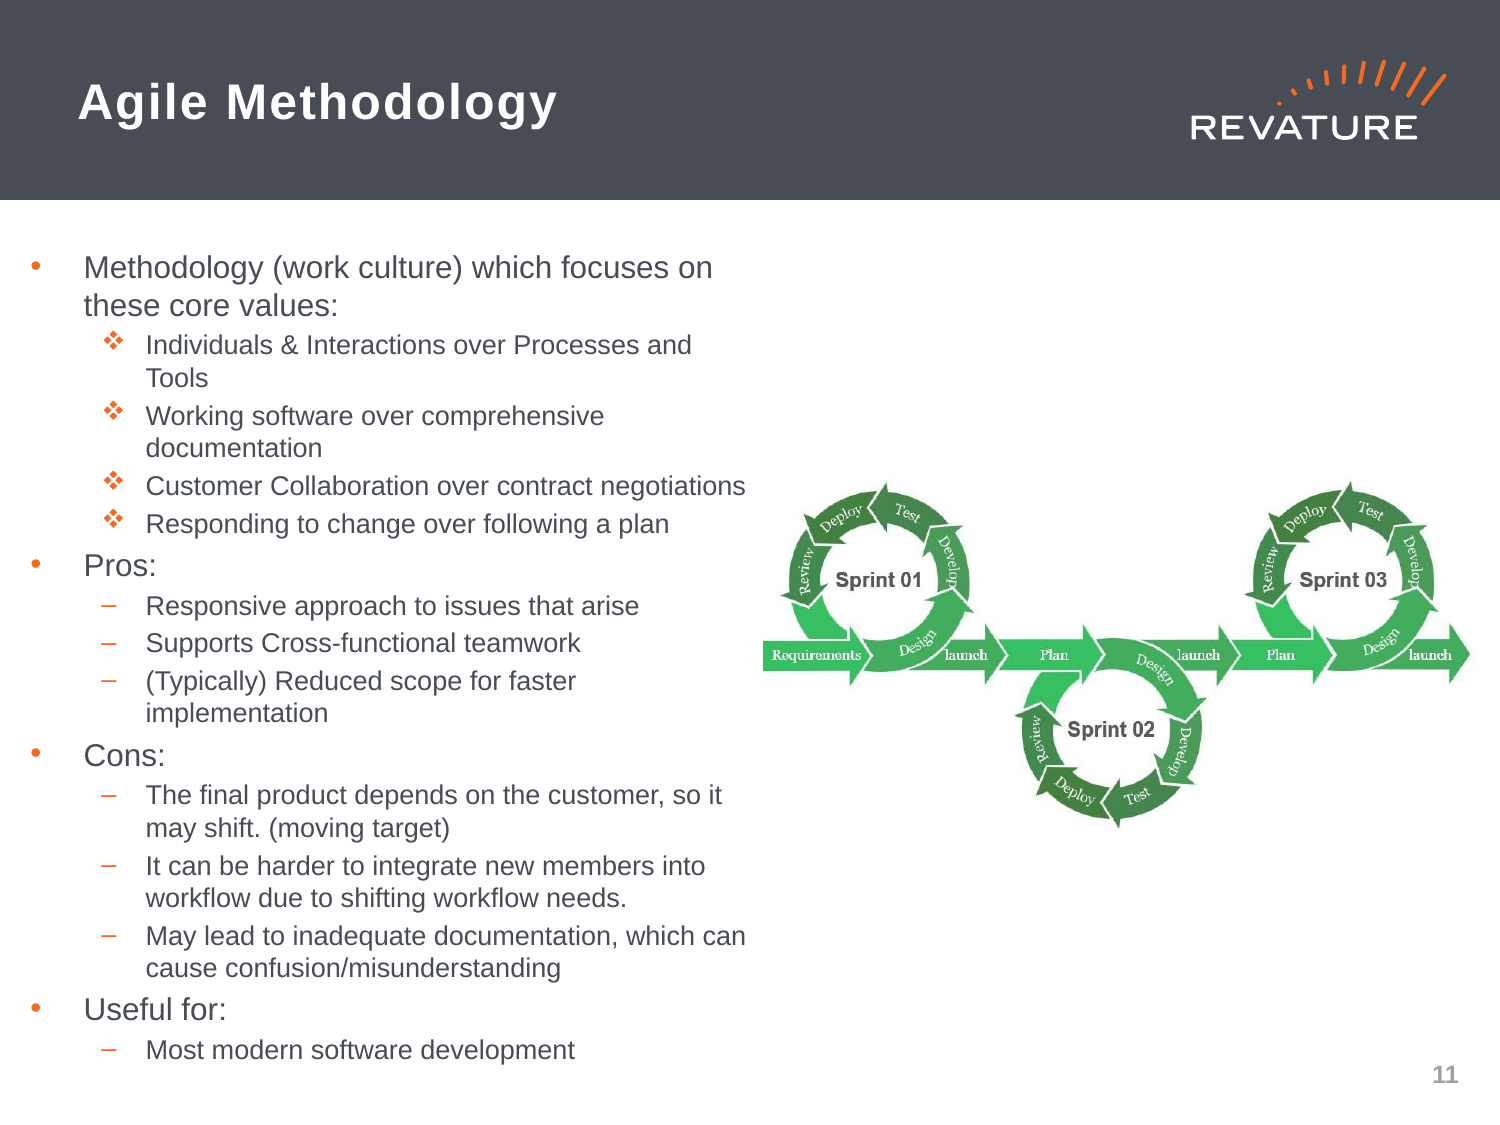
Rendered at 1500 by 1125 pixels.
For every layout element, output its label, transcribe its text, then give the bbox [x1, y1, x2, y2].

title Agile Methodology [62, 0, 1084, 200]
slide_number 10 [1332, 1043, 1474, 1104]
picture [763, 442, 1500, 848]
list Methodology (work culture) which focuses on these core values: Individuals & Interactions over Processes and Tools Working software over comprehensive documentation Customer Collaboration over contract negotiations Responding to change over following a plan Pros: Responsive approach to issues that arise Supports Cross-functional teamwork (Typically) Reduced scope for faster implementation Cons: The final product depends on the customer, so it may shift. (moving target) It can be harder to integrate new members into workflow due to shifting workflow needs. May lead to inadequate documentation, which can cause confusion/misunderstanding Useful for: Most modern software development [15, 239, 764, 1104]
